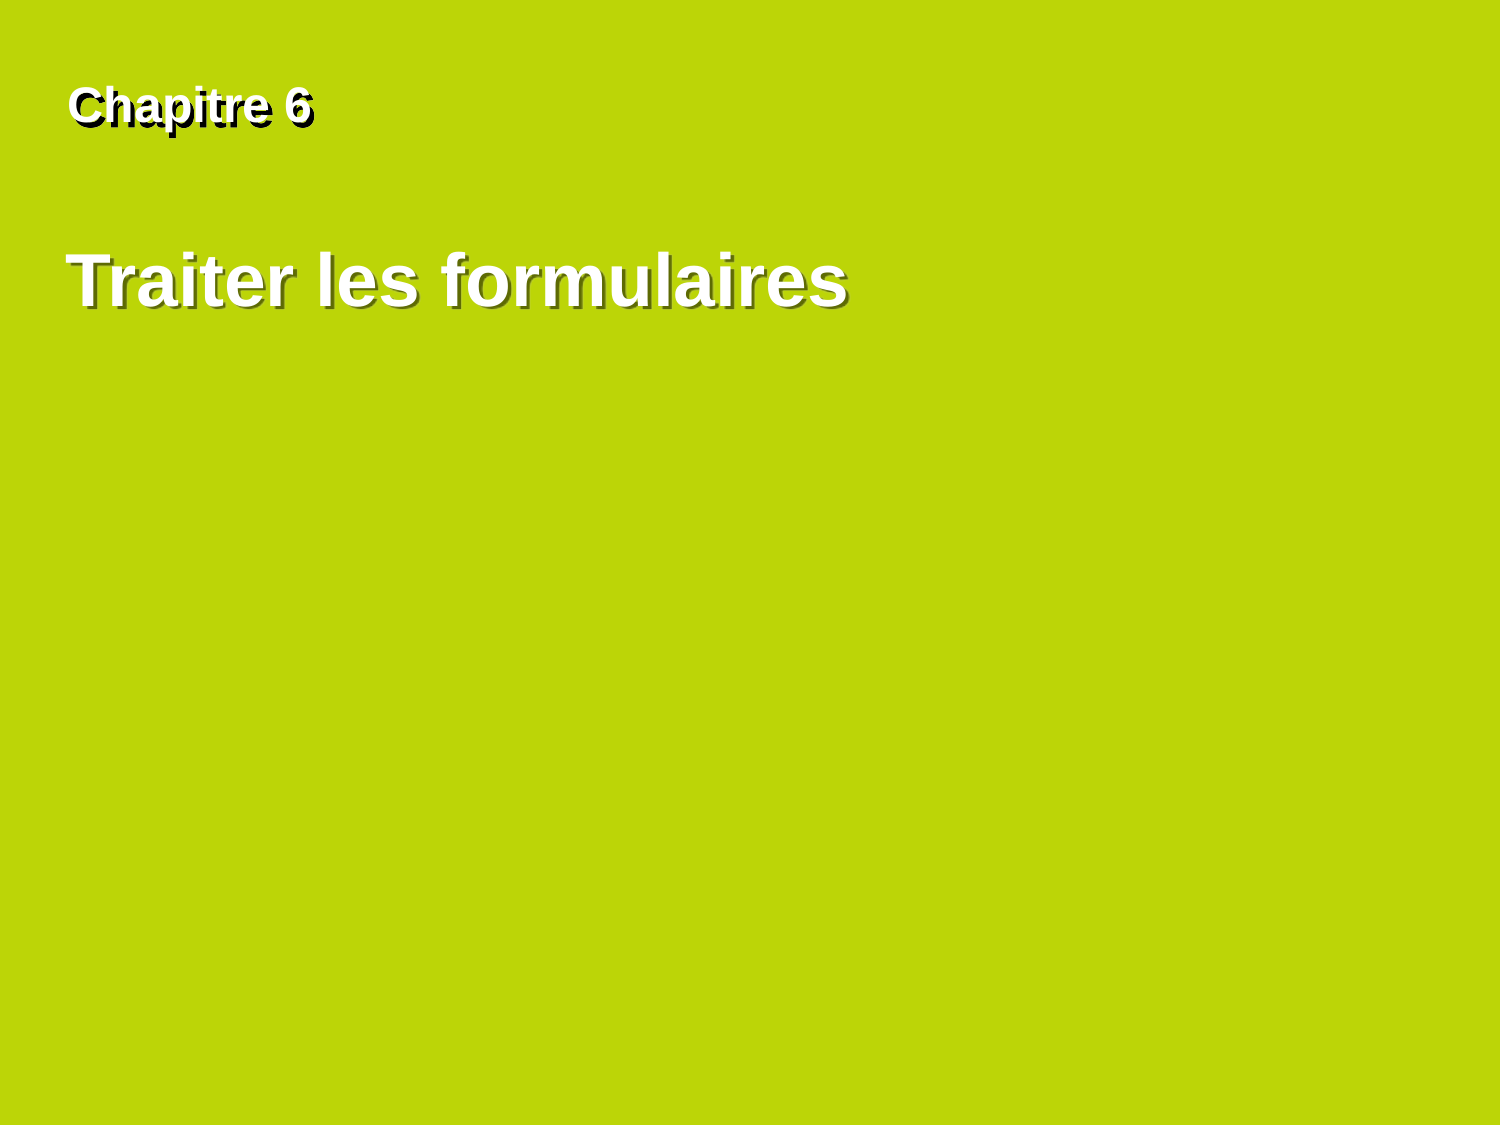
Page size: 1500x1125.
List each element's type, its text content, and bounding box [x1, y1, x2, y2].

title Traiter les formulaires [50, 223, 1290, 493]
subtitle Chapitre 6 [52, 65, 754, 142]
